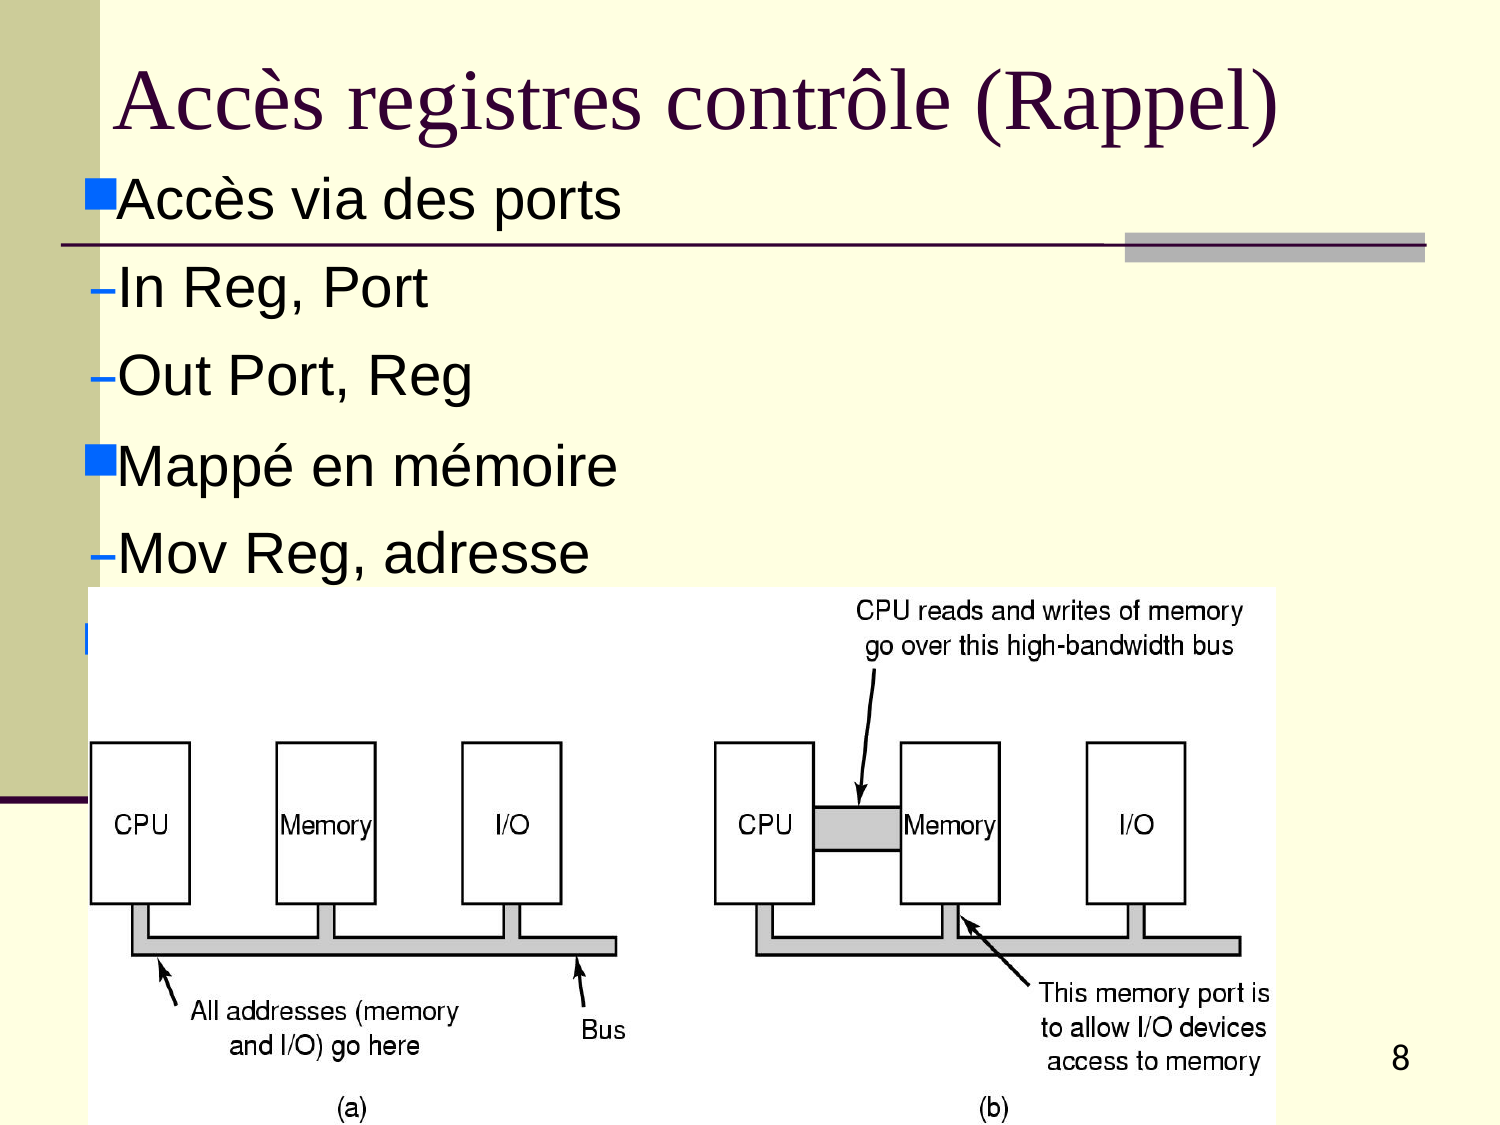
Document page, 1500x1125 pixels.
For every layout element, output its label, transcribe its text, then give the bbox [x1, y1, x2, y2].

text_box 8 [1276, 1024, 1425, 1100]
picture [88, 587, 1276, 1125]
title Accès registres contrôle (Rappel) [112, 0, 1393, 160]
list Accès via des ports In Reg, Port Out Port, Reg Mappé en mémoire Mov Reg, adresse TBD Figure pg 289 Tannen [88, 160, 1394, 799]
